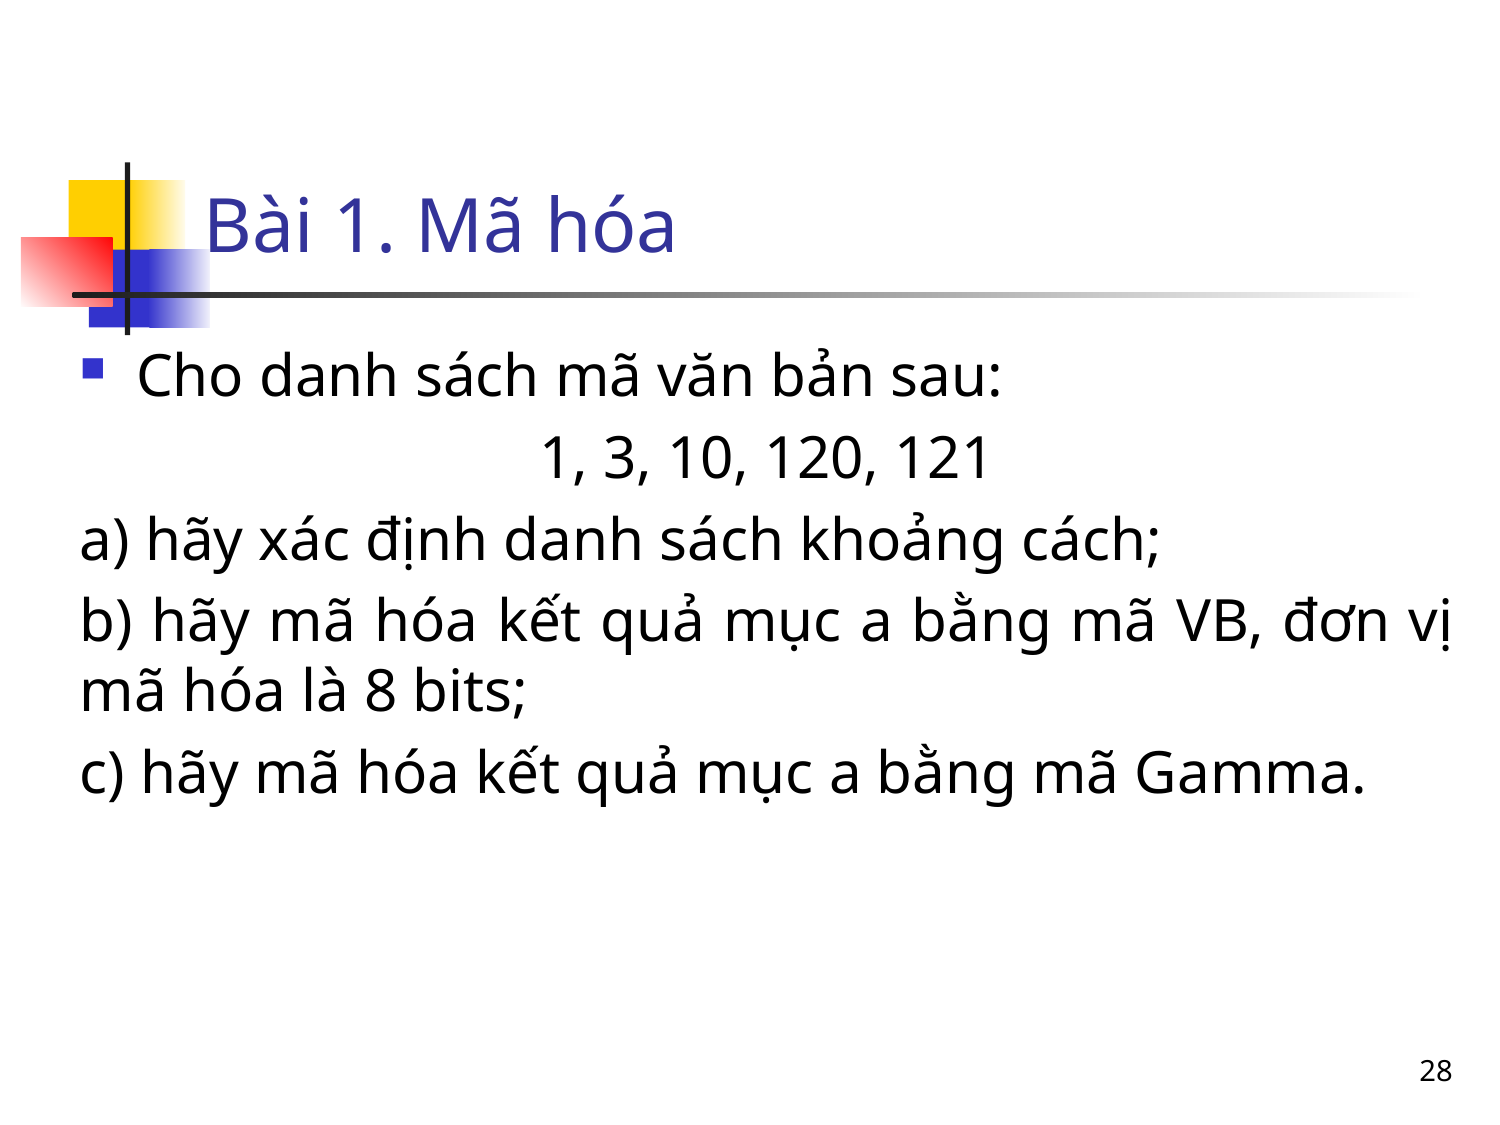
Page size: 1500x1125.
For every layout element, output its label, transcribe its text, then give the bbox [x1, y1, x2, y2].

slide_number 28 [1155, 1024, 1468, 1100]
list Cho danh sách mã văn bản sau: 1, 3, 10, 120, 121 a) hãy xác định danh sách khoảng cách; b) hãy mã hóa kết quả mục a bằng mã VB, đơn vị mã hóa là 8 bits; c) hãy mã hóa kết quả mục a bằng mã Gamma. [64, 331, 1469, 1006]
title Bài 1. Mã hóa [188, 66, 1468, 275]
